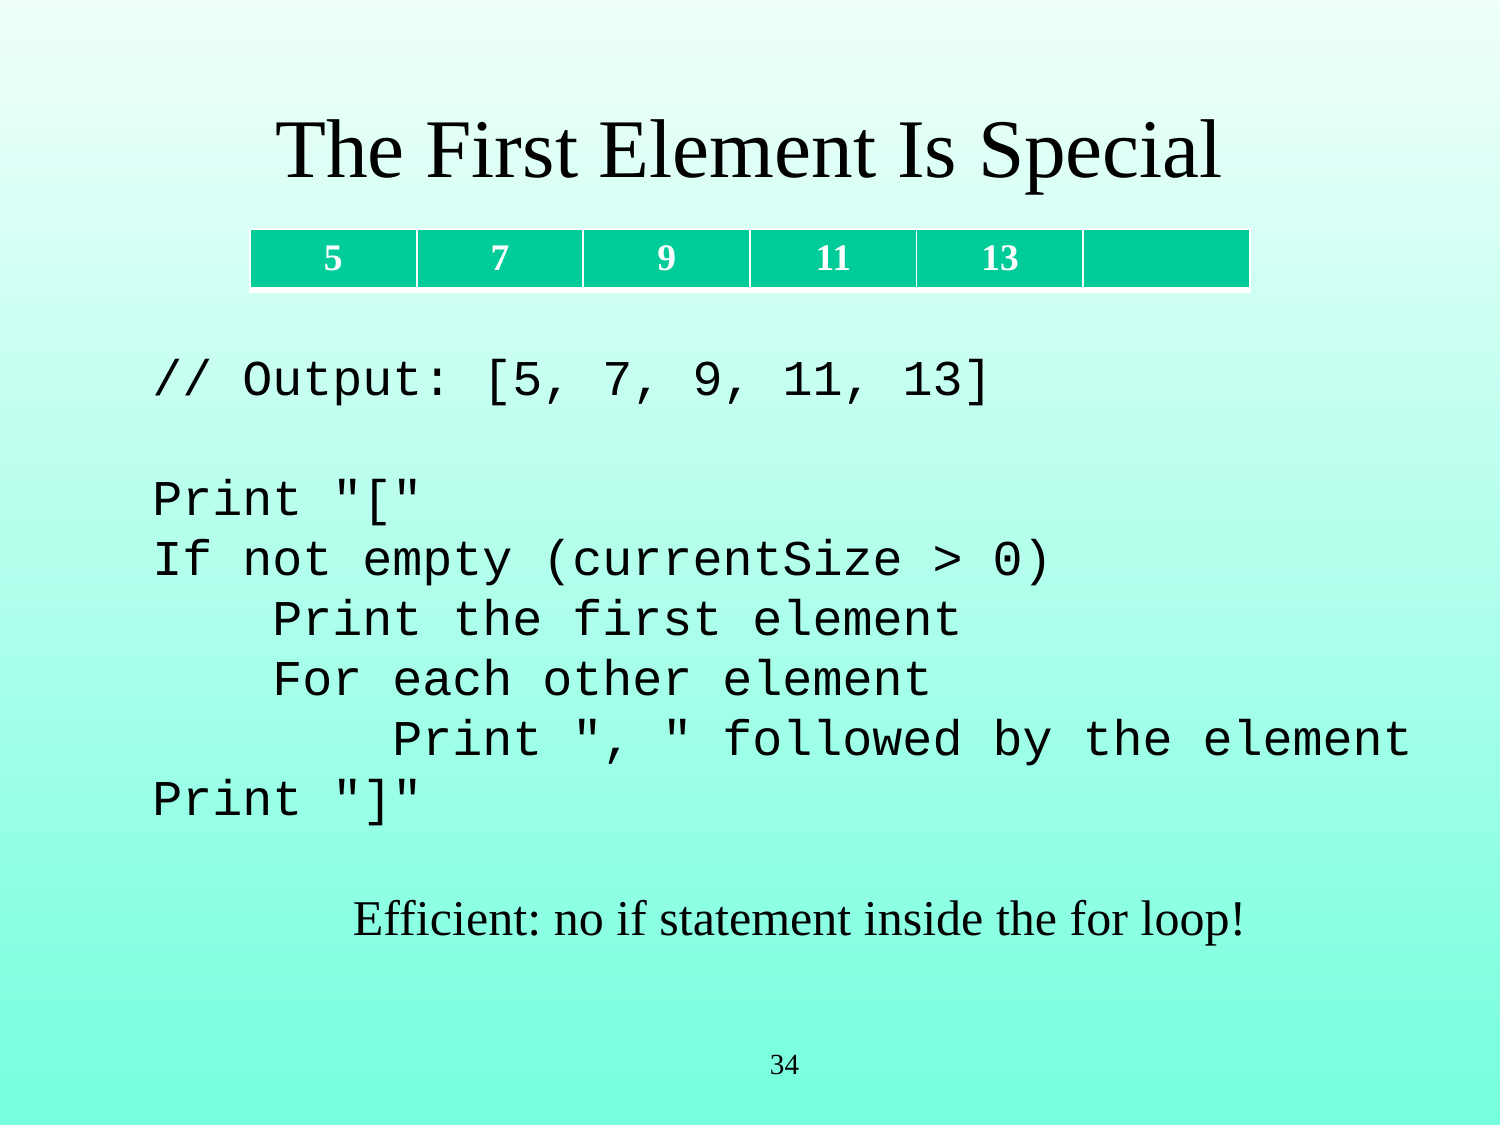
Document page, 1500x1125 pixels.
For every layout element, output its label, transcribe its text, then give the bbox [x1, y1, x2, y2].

table_header [1084, 230, 1249, 287]
table_header 13 [917, 230, 1082, 287]
table_header 11 [751, 230, 916, 287]
table_header 7 [418, 230, 582, 287]
title The First Element Is Special [112, 50, 1388, 238]
text_box // Output: [5, 7, 9, 11, 13] Print "[" If not empty (currentSize > 0) Print the first element For each other element Print ", " followed by the element Print "]" Efficient: no if statement inside the for loop! [137, 337, 1463, 1013]
table_header 9 [584, 230, 749, 287]
table_header 5 [251, 230, 416, 287]
slide_number 34 [718, 1037, 815, 1098]
